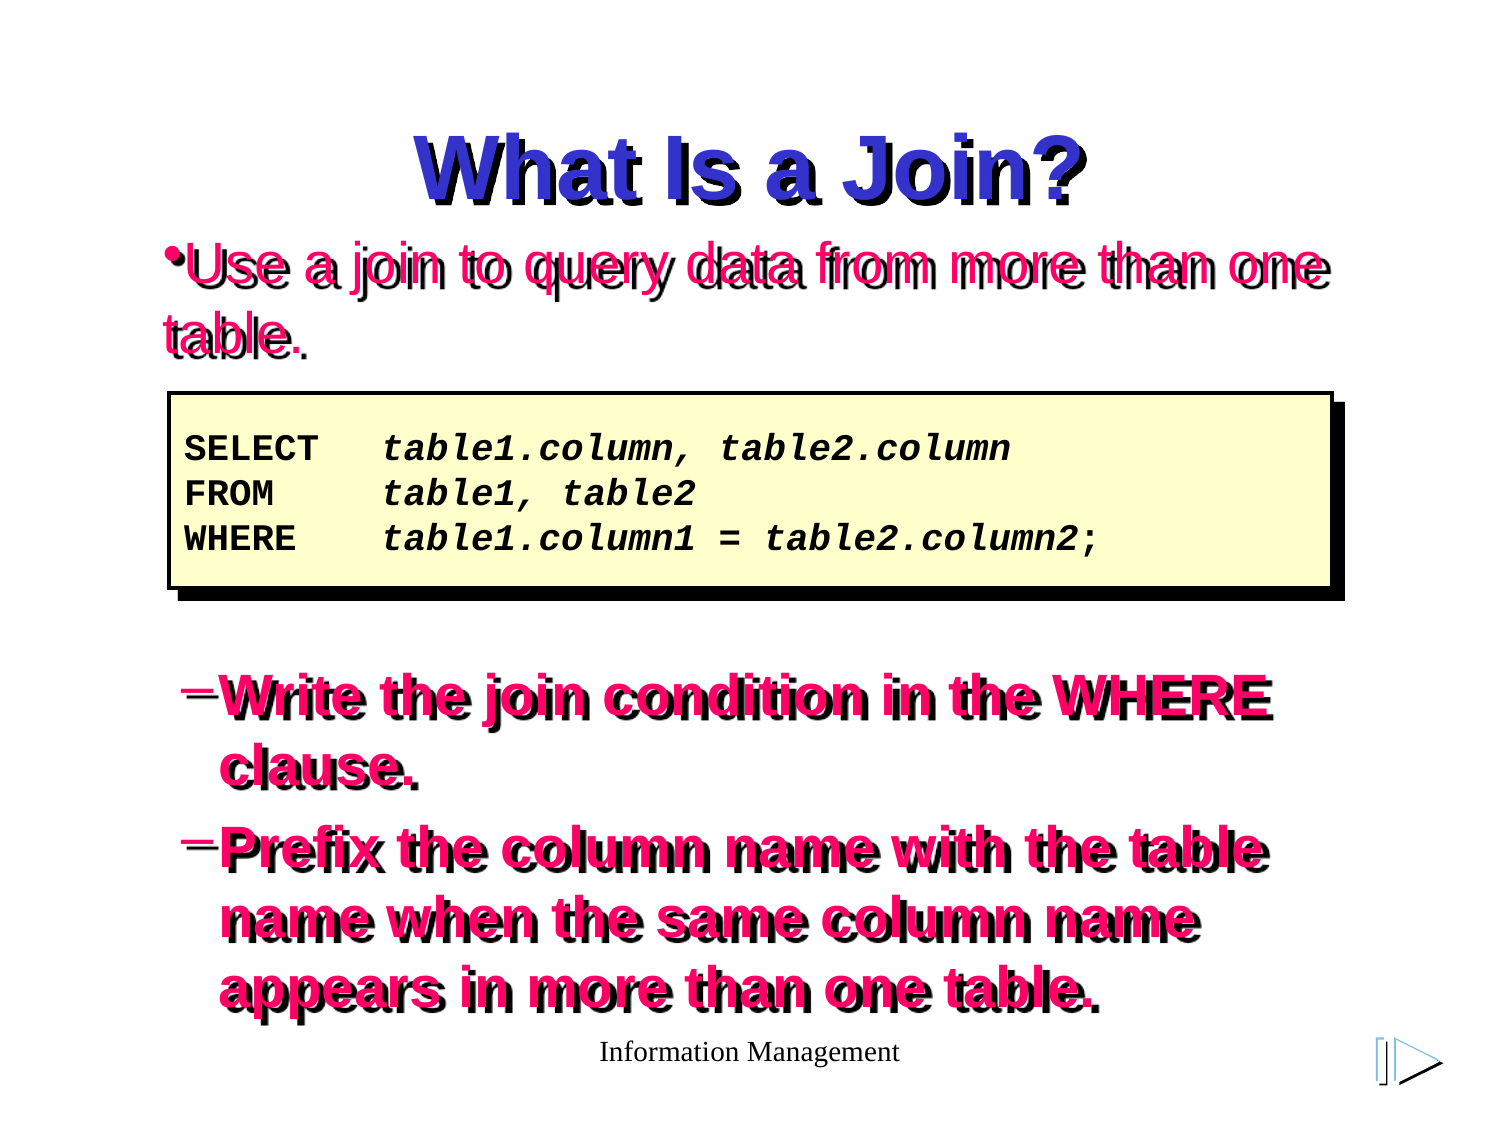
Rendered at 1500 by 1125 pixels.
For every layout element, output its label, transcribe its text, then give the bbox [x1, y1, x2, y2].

footer Information Management [512, 1034, 988, 1101]
list Use a join to query data from more than one table. Write the join condition in the WHERE clause. Prefix the column name with the table name when the same column name appears in more than one table. [147, 217, 1360, 1027]
text_box SELECT table1.column, table2.column FROM table1, table2 WHERE table1.column1 = table2.column2; [168, 393, 1333, 588]
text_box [1375, 1037, 1444, 1086]
title What Is a Join? [112, 99, 1388, 288]
